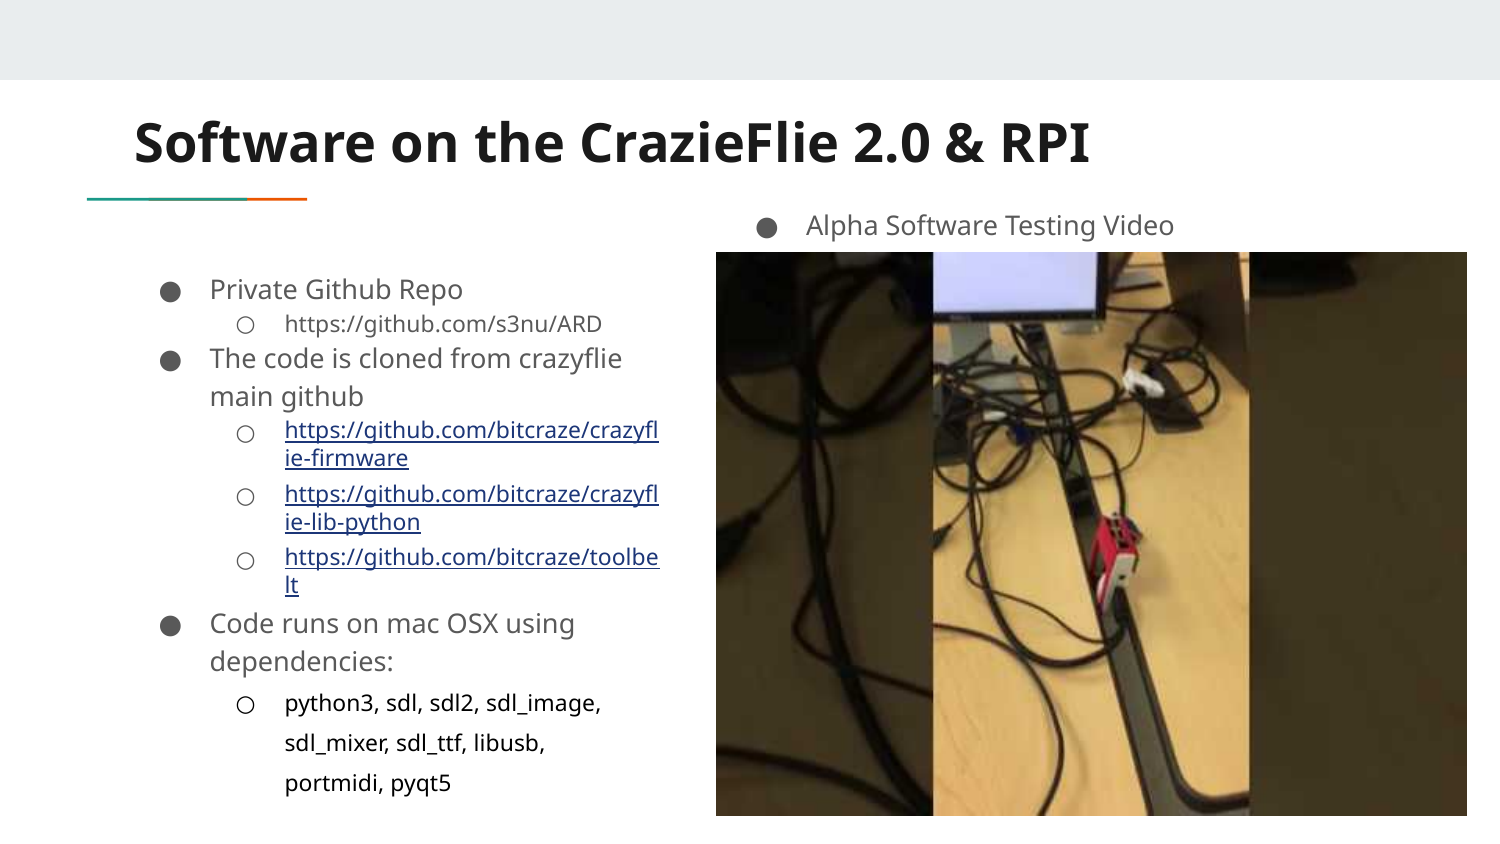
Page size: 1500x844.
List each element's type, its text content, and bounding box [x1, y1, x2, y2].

list Alpha Software Testing Video [716, 188, 1382, 251]
picture [715, 252, 1467, 816]
title Software on the CrazieFlie 2.0 & RPI [119, 92, 1421, 263]
list Private Github Repo https://github.com/s3nu/ARD The code is cloned from crazyflie main github https://github.com/bitcraze/crazyflie-firmware https://github.com/bitcraze/crazyflie-lib-python https://github.com/bitcraze/toolbelt Code runs on mac OSX using dependencies: python3, sdl, sdl2, sdl_image, sdl_mixer, sdl_ttf, libusb, portmidi, pyqt5 [119, 252, 680, 816]
